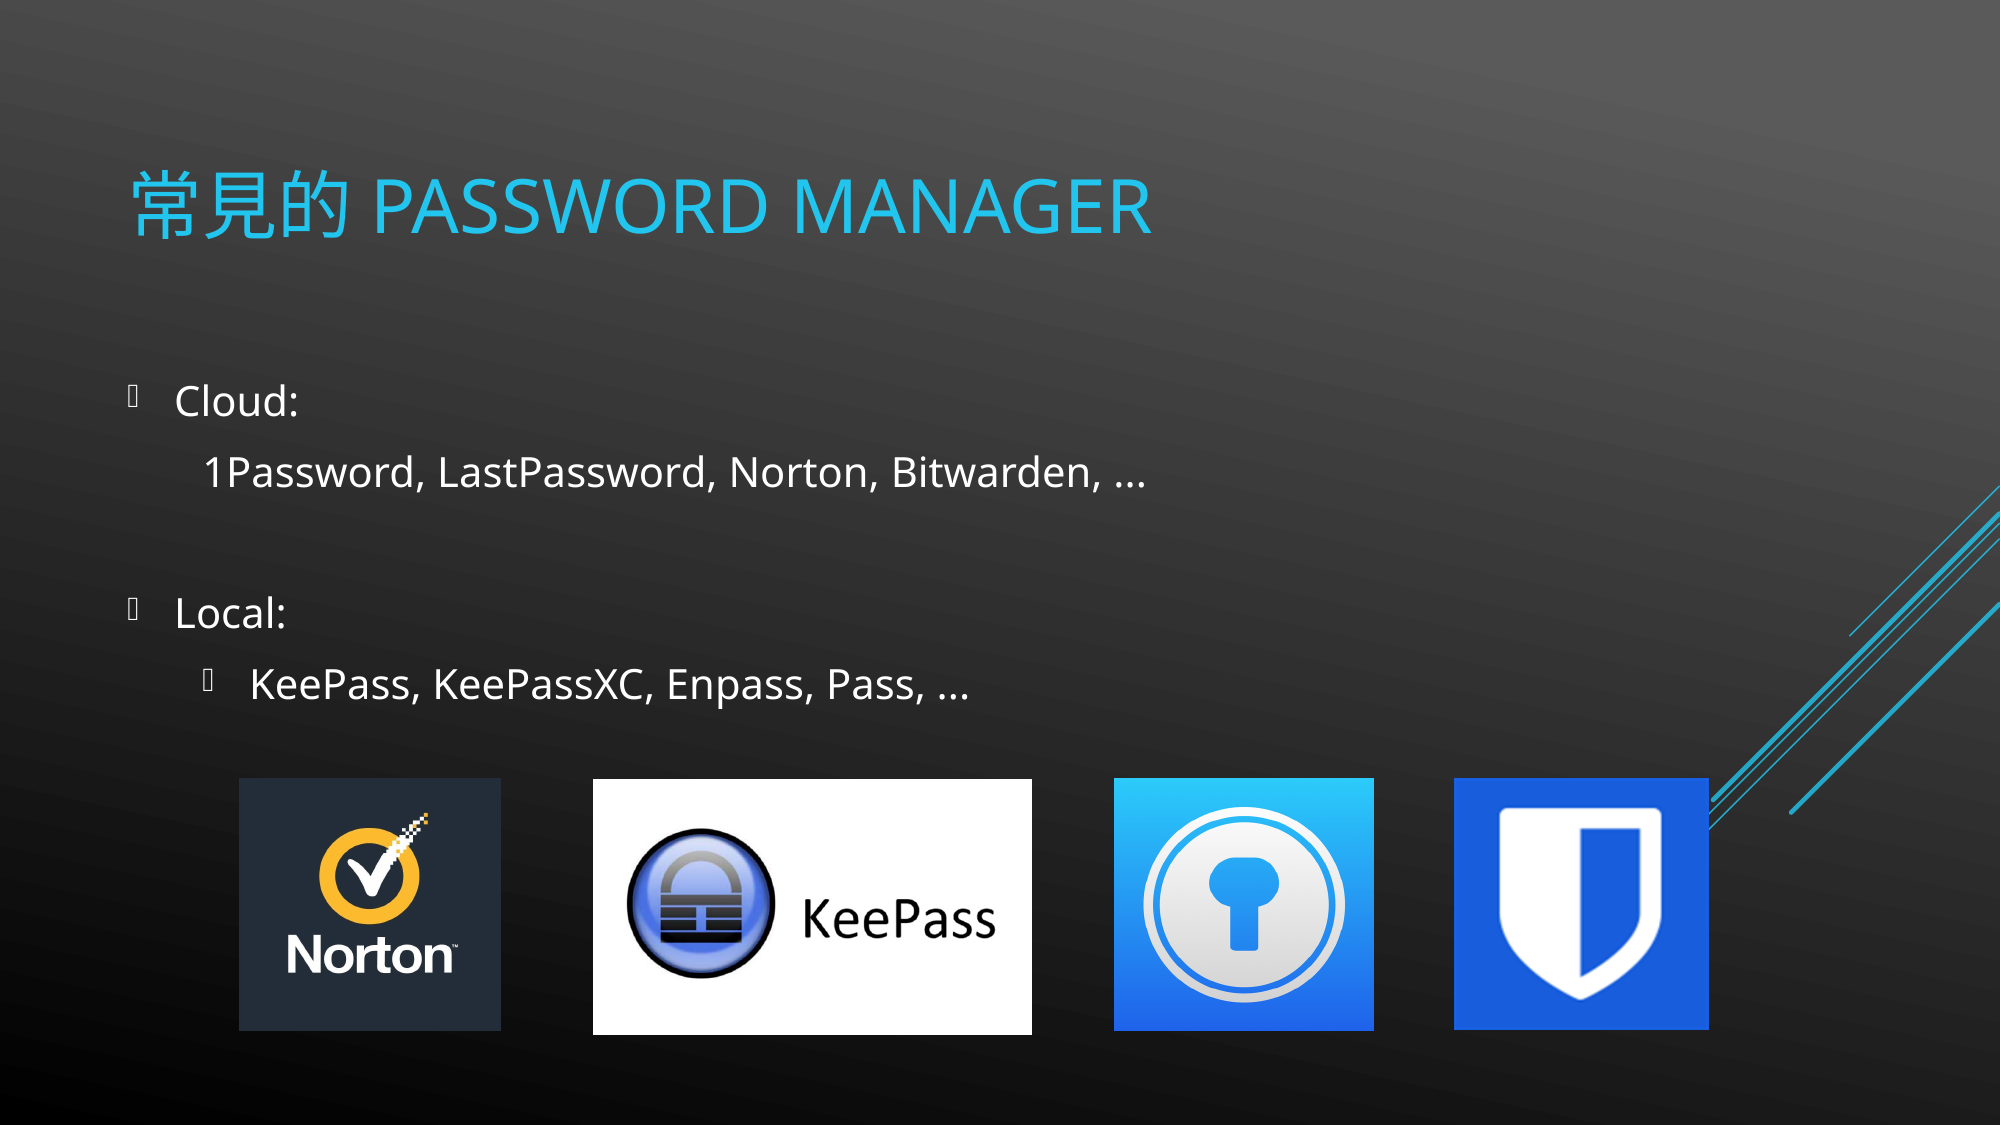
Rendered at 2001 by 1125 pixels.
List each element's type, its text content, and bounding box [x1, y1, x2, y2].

picture [1114, 778, 1374, 1031]
picture [239, 778, 502, 1031]
picture [593, 779, 1032, 1035]
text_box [1510, 485, 2000, 1013]
text_box [0, 0, 2000, 1125]
list Cloud: 1Password, LastPassword, Norton, Bitwarden, ... Local: KeePass, KeePassXC, Enpass, Pass, ... [112, 280, 1513, 874]
picture [1454, 778, 1709, 1031]
title 常見的Password Manager [112, 79, 1513, 280]
